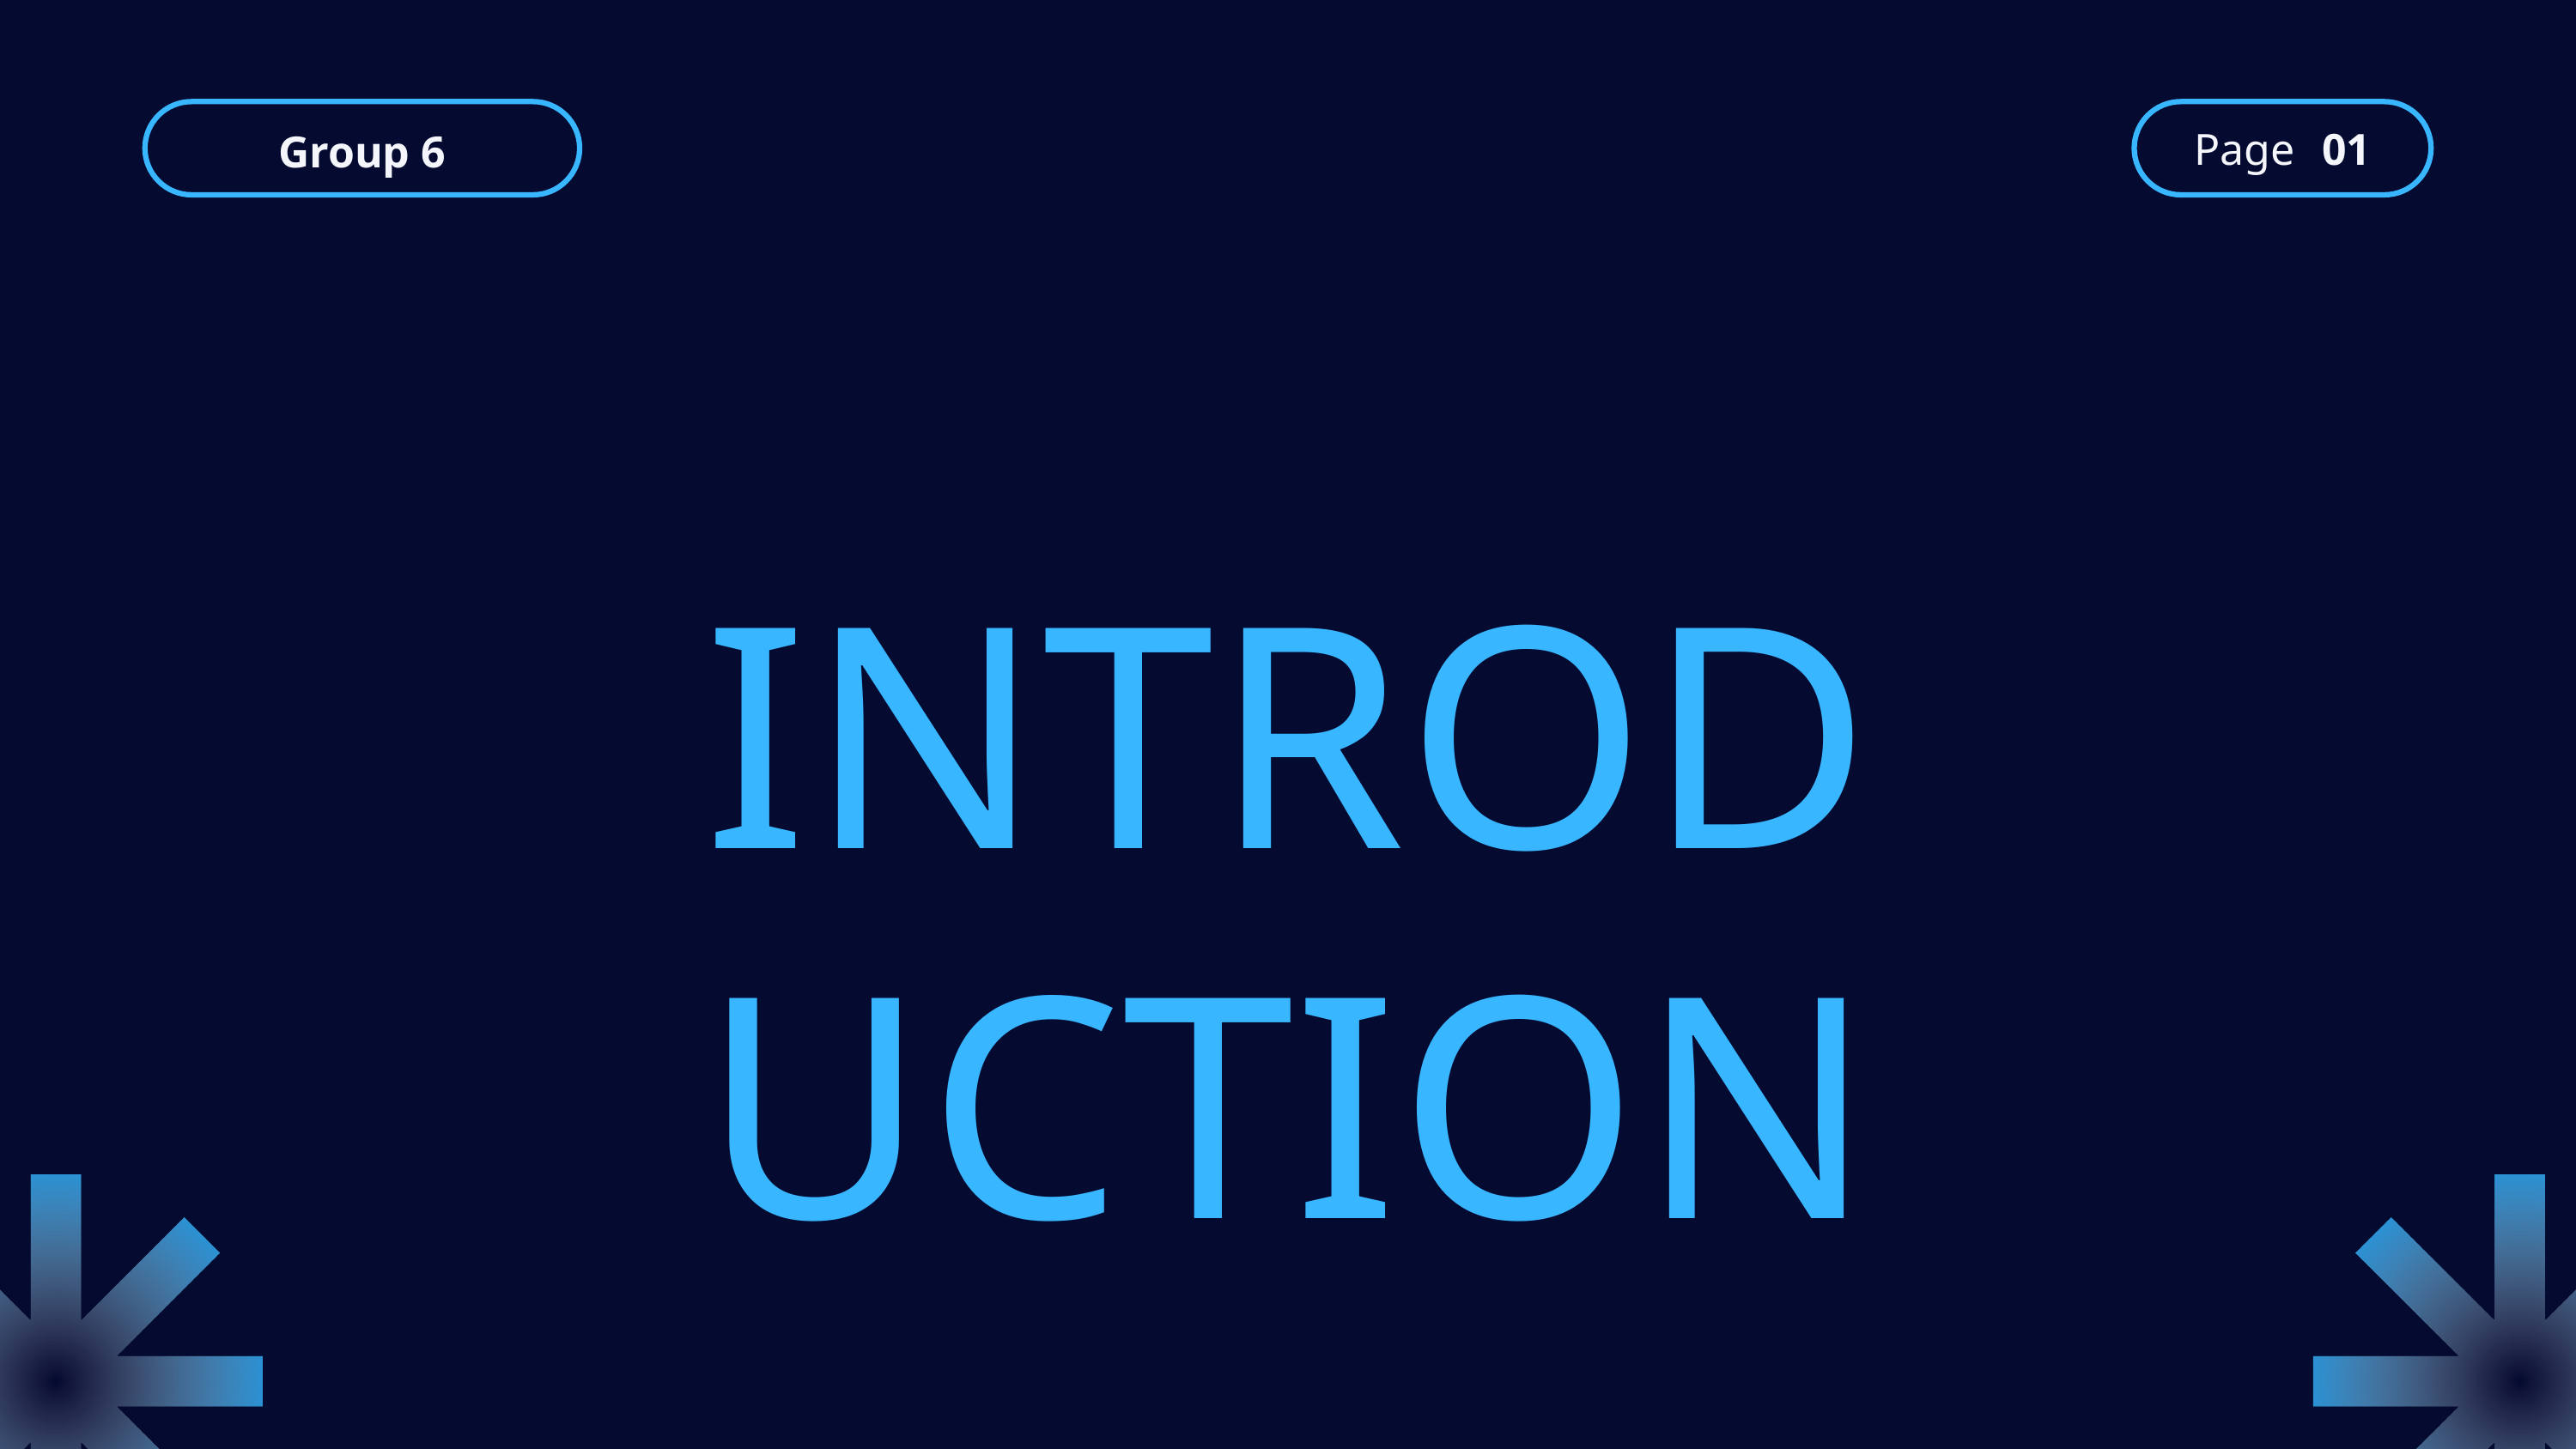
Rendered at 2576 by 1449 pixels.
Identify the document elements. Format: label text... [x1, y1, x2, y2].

text_box INTRODUCTION [674, 539, 1902, 1280]
text_box [0, 1174, 263, 1449]
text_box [2134, 101, 2432, 196]
text_box [2312, 1174, 2576, 1449]
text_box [144, 101, 580, 196]
